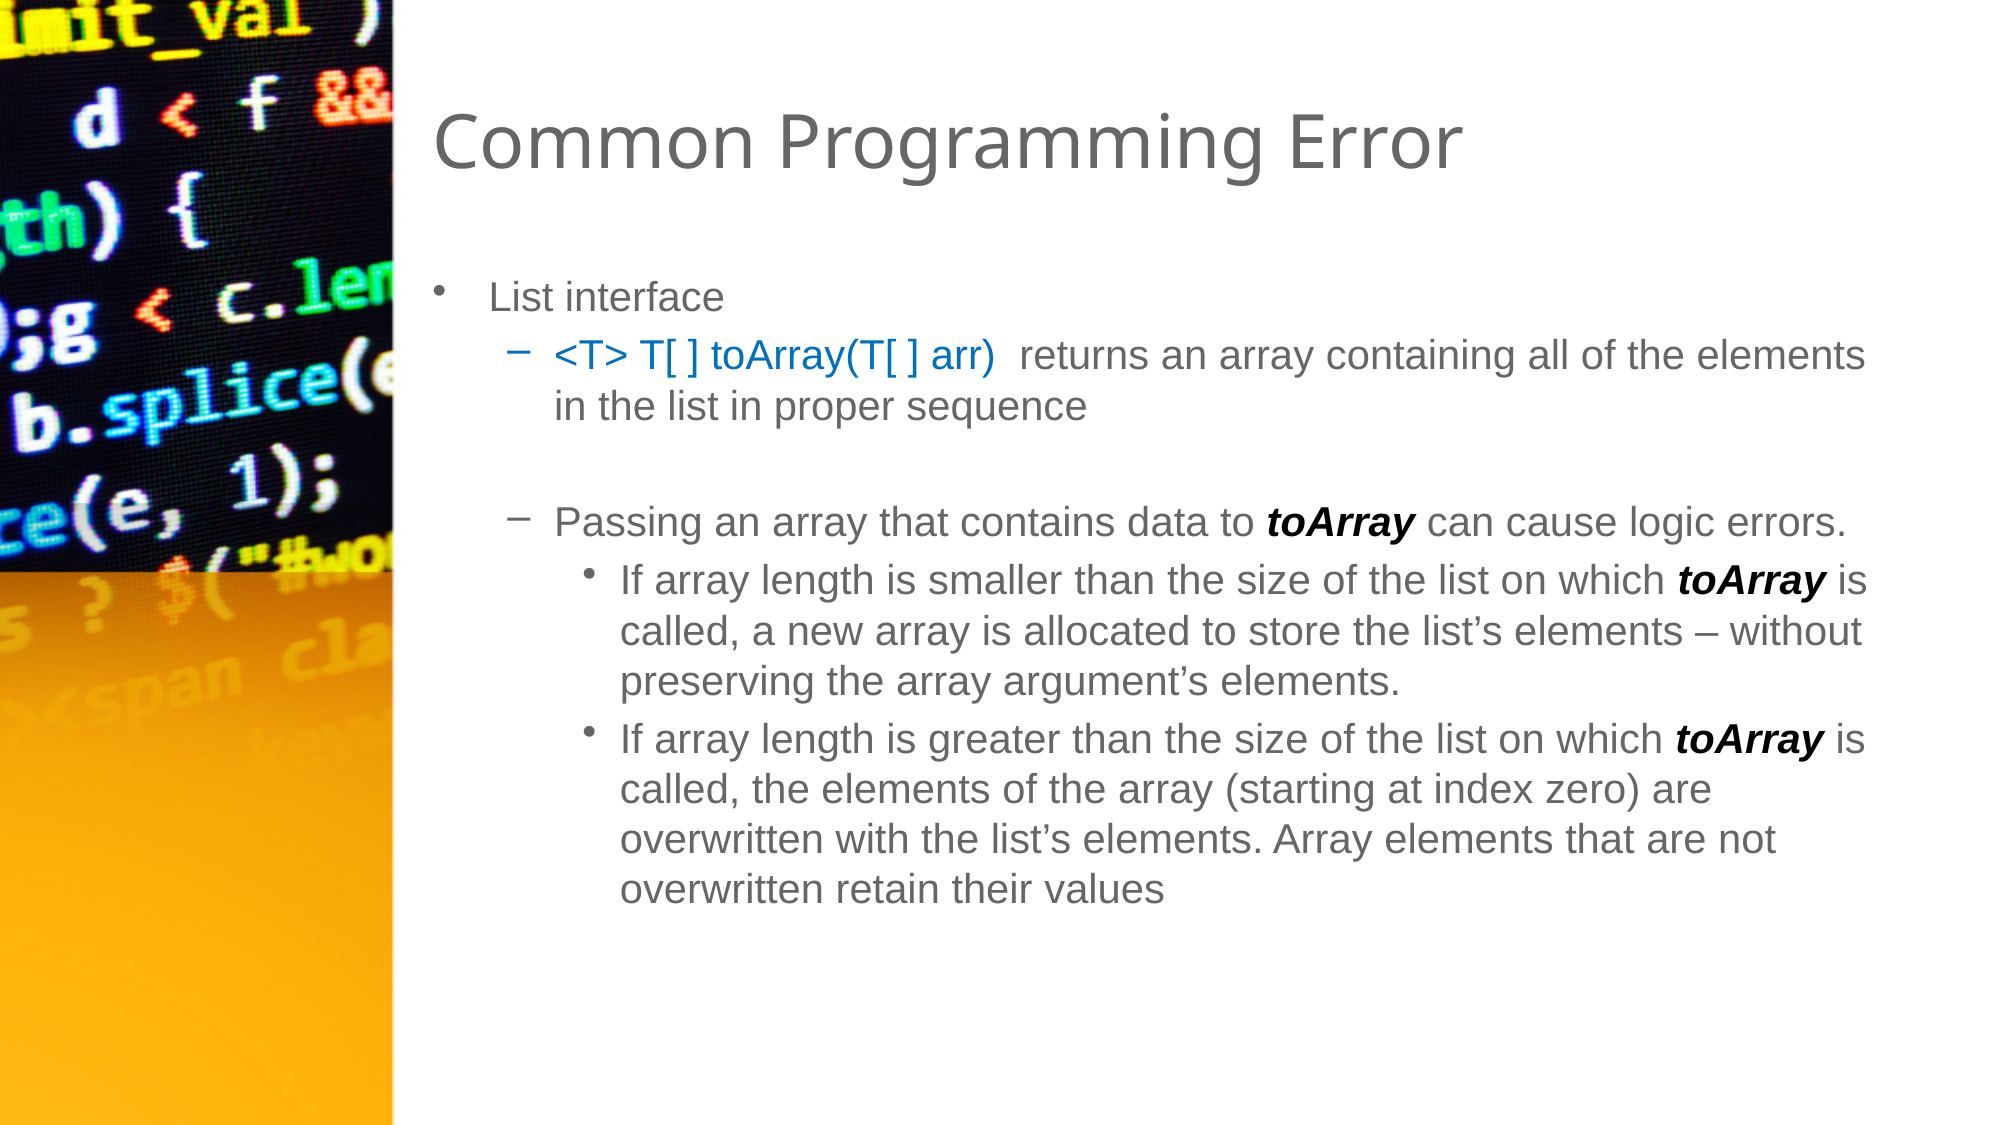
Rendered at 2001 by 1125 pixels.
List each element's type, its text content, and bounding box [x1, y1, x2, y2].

picture [0, 0, 2001, 1125]
list List interface <T> T[ ] toArray(T[ ] arr) returns an array containing all of the elements in the list in proper sequence Passing an array that contains data to toArray can cause logic errors. If array length is smaller than the size of the list on which toArray is called, a new array is allocated to store the list’s elements – without preserving the array argument’s elements. If array length is greater than the size of the list on which toArray is called, the elements of the array (starting at index zero) are overwritten with the list’s elements. Array elements that are not overwritten retain their values [417, 262, 1900, 1005]
title Common Programming Error [417, 45, 1898, 233]
picture [0, 512, 14, 520]
